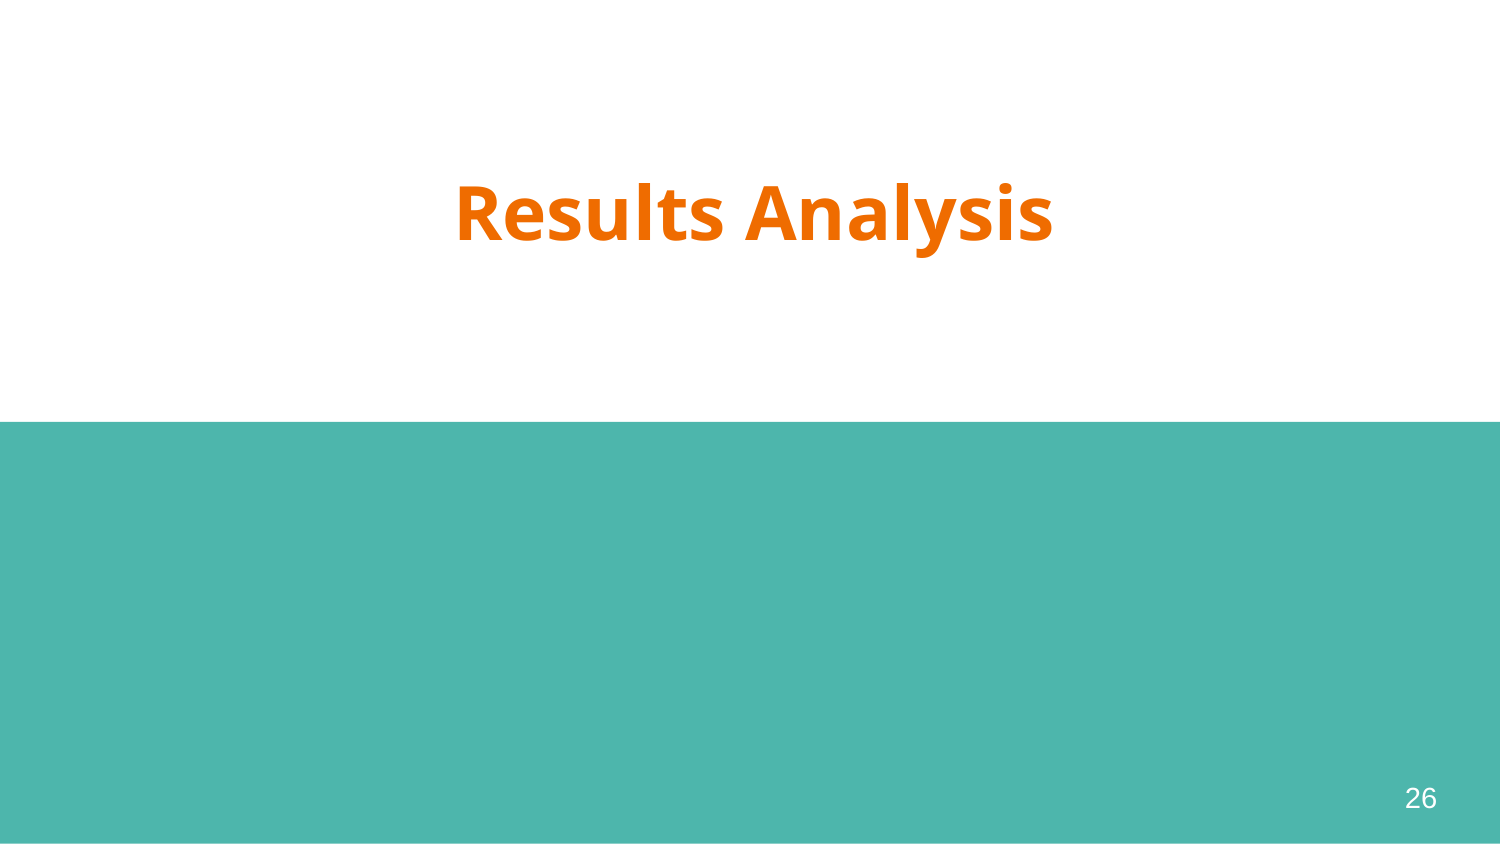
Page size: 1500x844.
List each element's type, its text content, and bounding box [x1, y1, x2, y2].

title Results Analysis [51, 133, 1458, 289]
slide_number ‹#› [1389, 764, 1480, 830]
